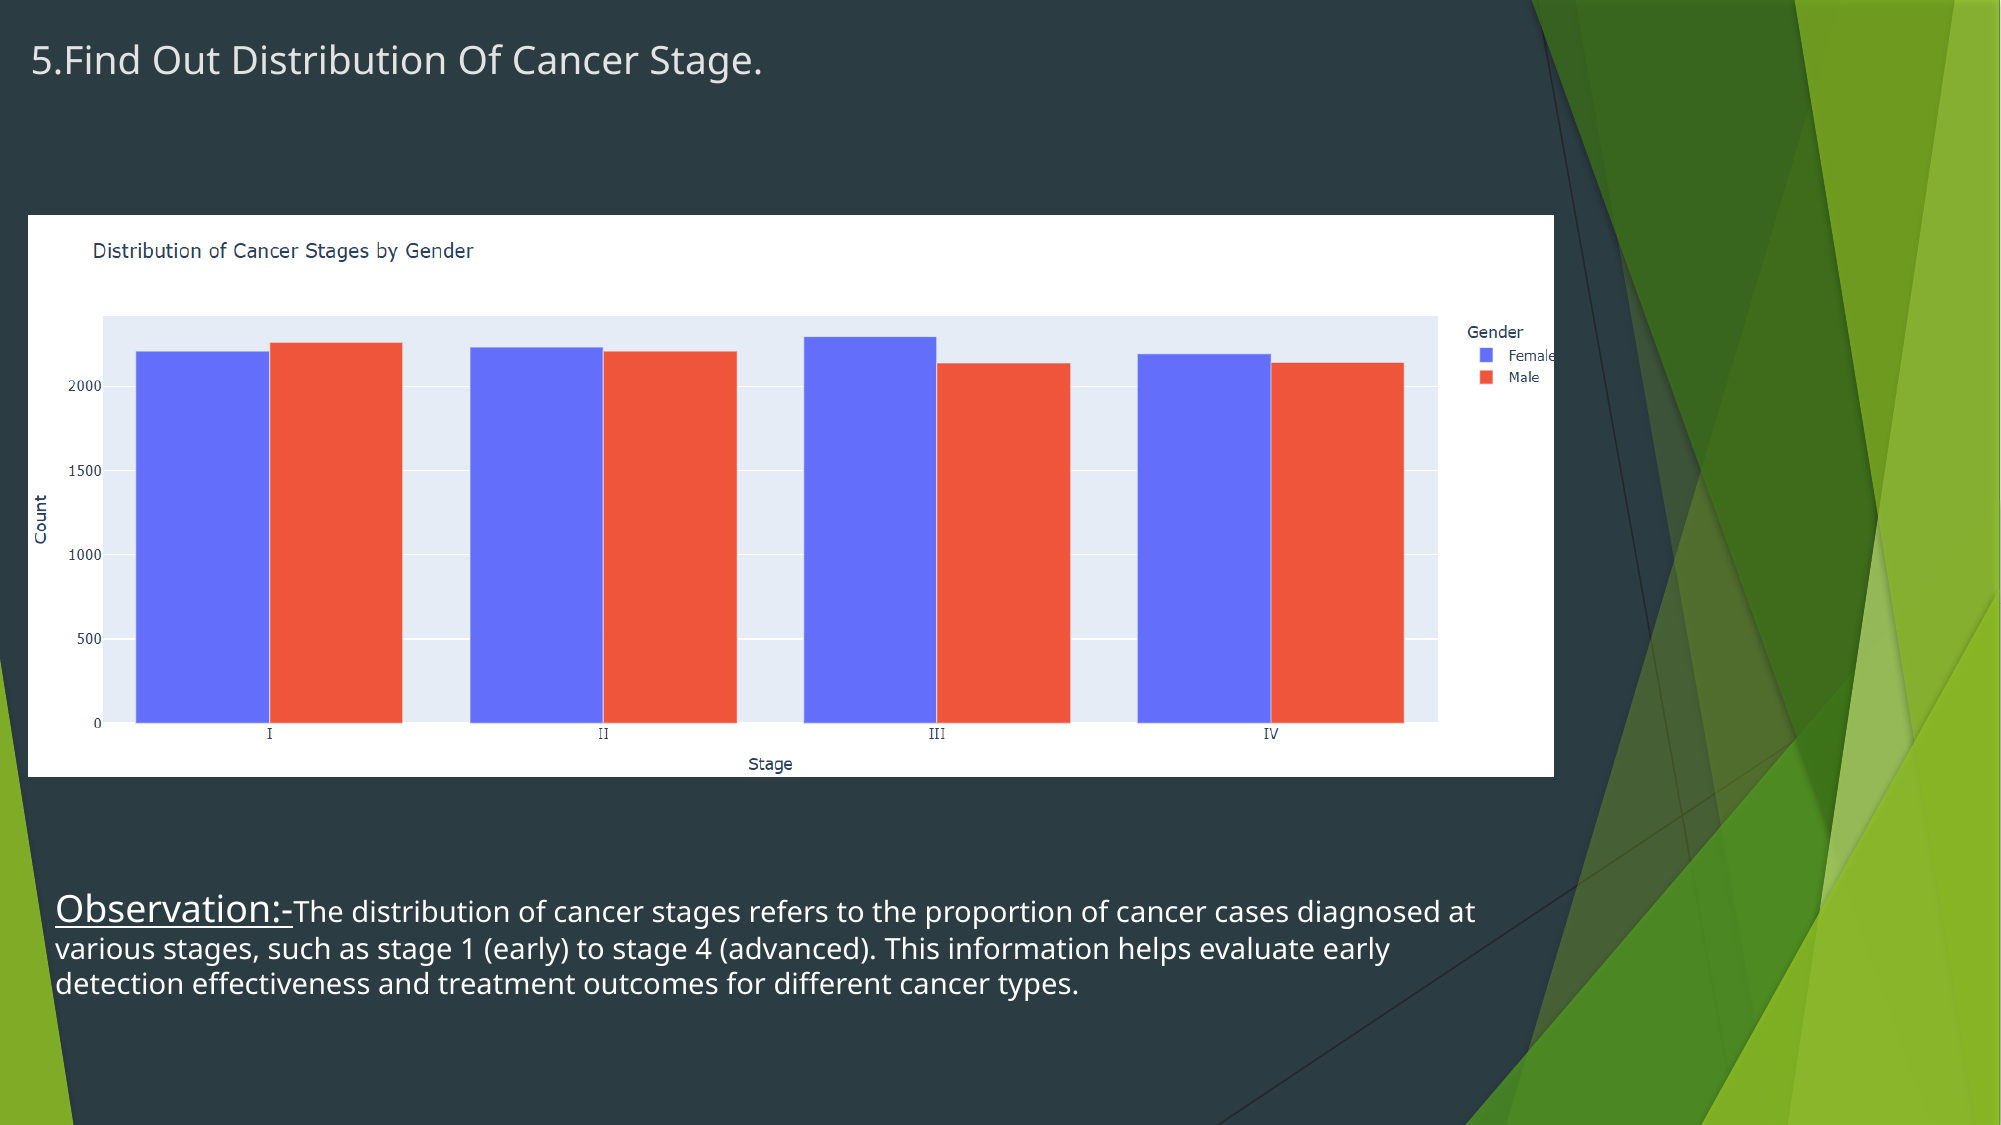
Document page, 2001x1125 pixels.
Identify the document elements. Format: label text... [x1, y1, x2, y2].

picture [28, 215, 1554, 778]
title 5.Find Out Distribution Of Cancer Stage. [15, 28, 1426, 161]
text_box Observation:-The distribution of cancer stages refers to the proportion of cancer cases diagnosed at various stages, such as stage 1 (early) to stage 4 (advanced). This information helps evaluate early detection effectiveness and treatment outcomes for different cancer types. [40, 877, 1542, 1008]
